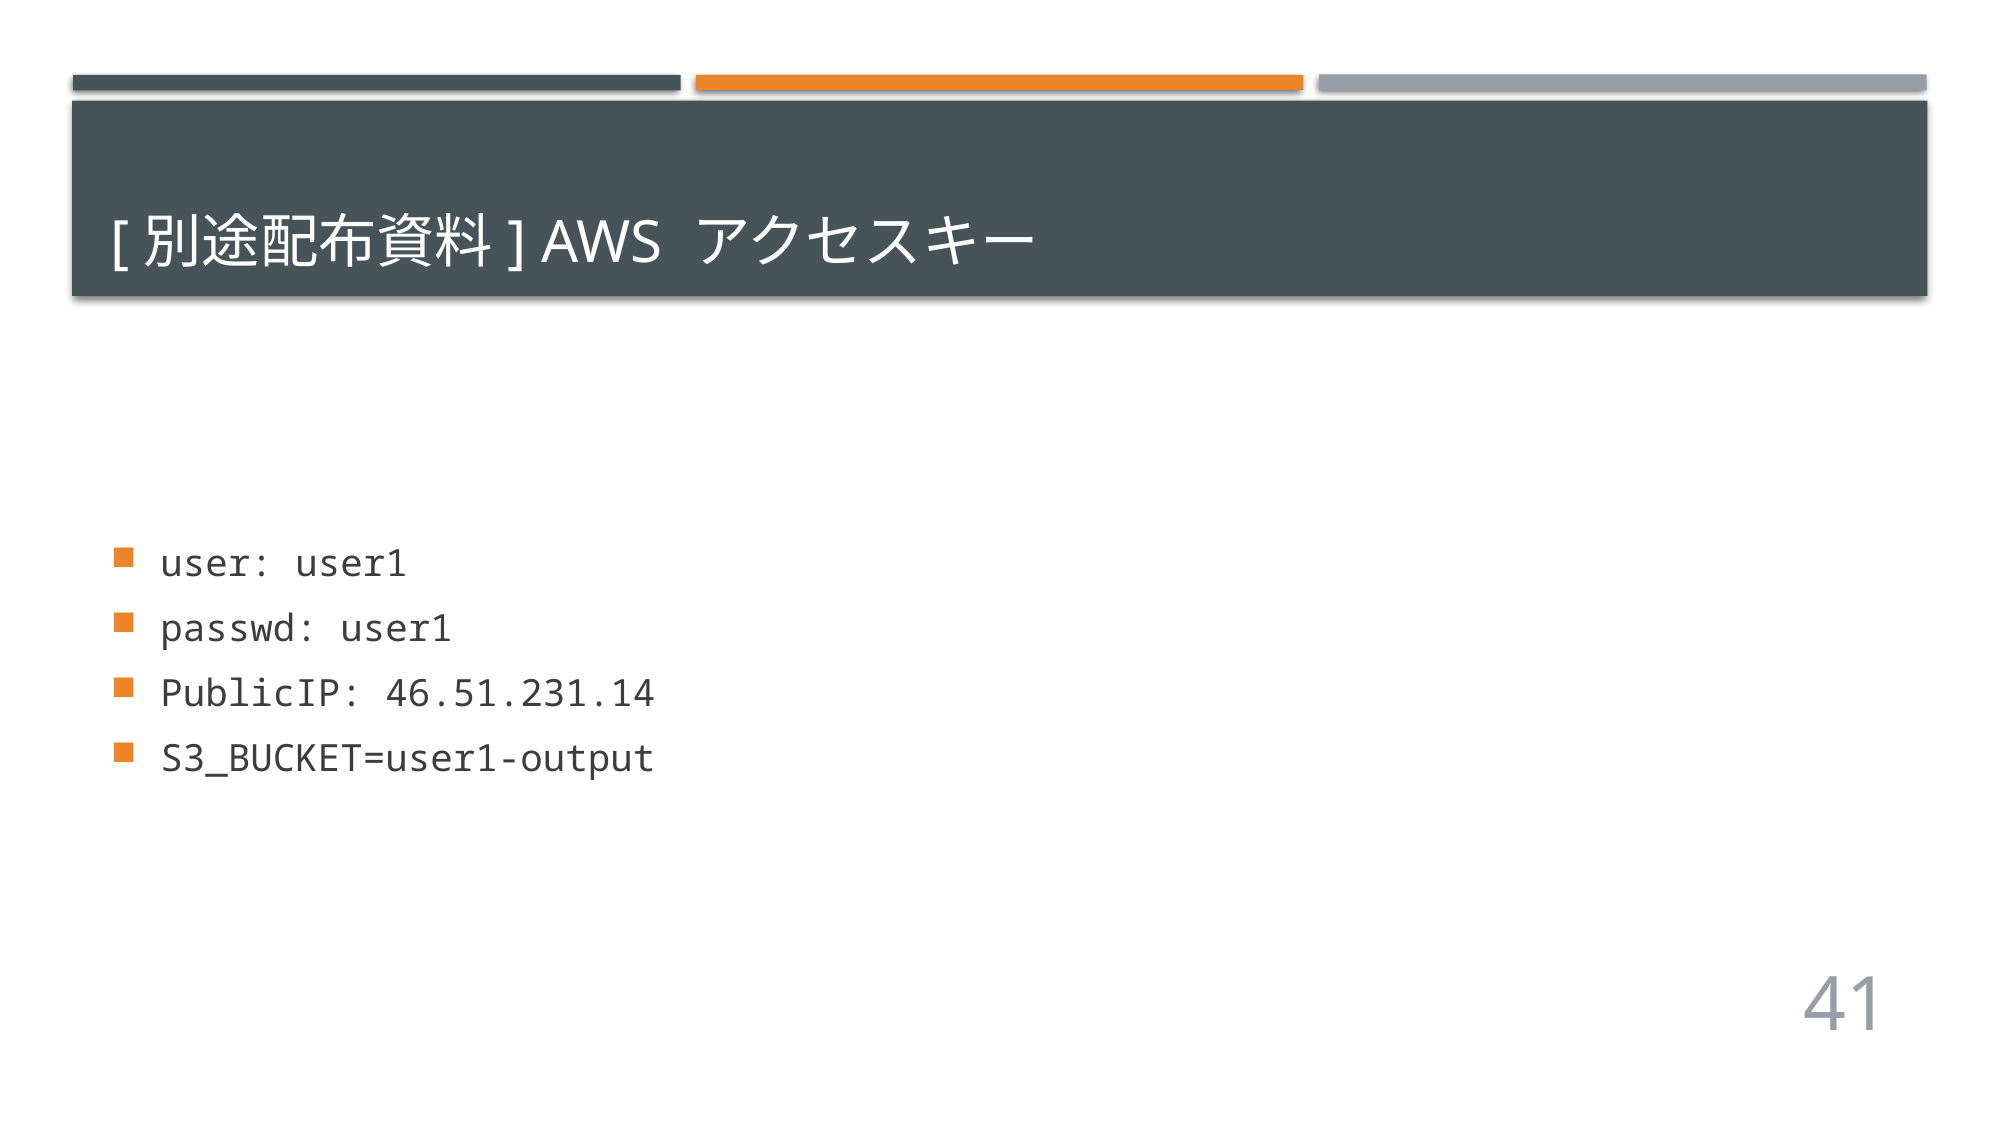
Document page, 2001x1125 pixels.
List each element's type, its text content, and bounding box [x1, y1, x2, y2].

list user: user1 passwd: user1 PublicIP: 46.51.231.14 S3_BUCKET=user1-output [95, 357, 1905, 962]
title [別途配布資料] AWS アクセスキー [95, 115, 1905, 282]
slide_number 41 [1732, 977, 1905, 1037]
